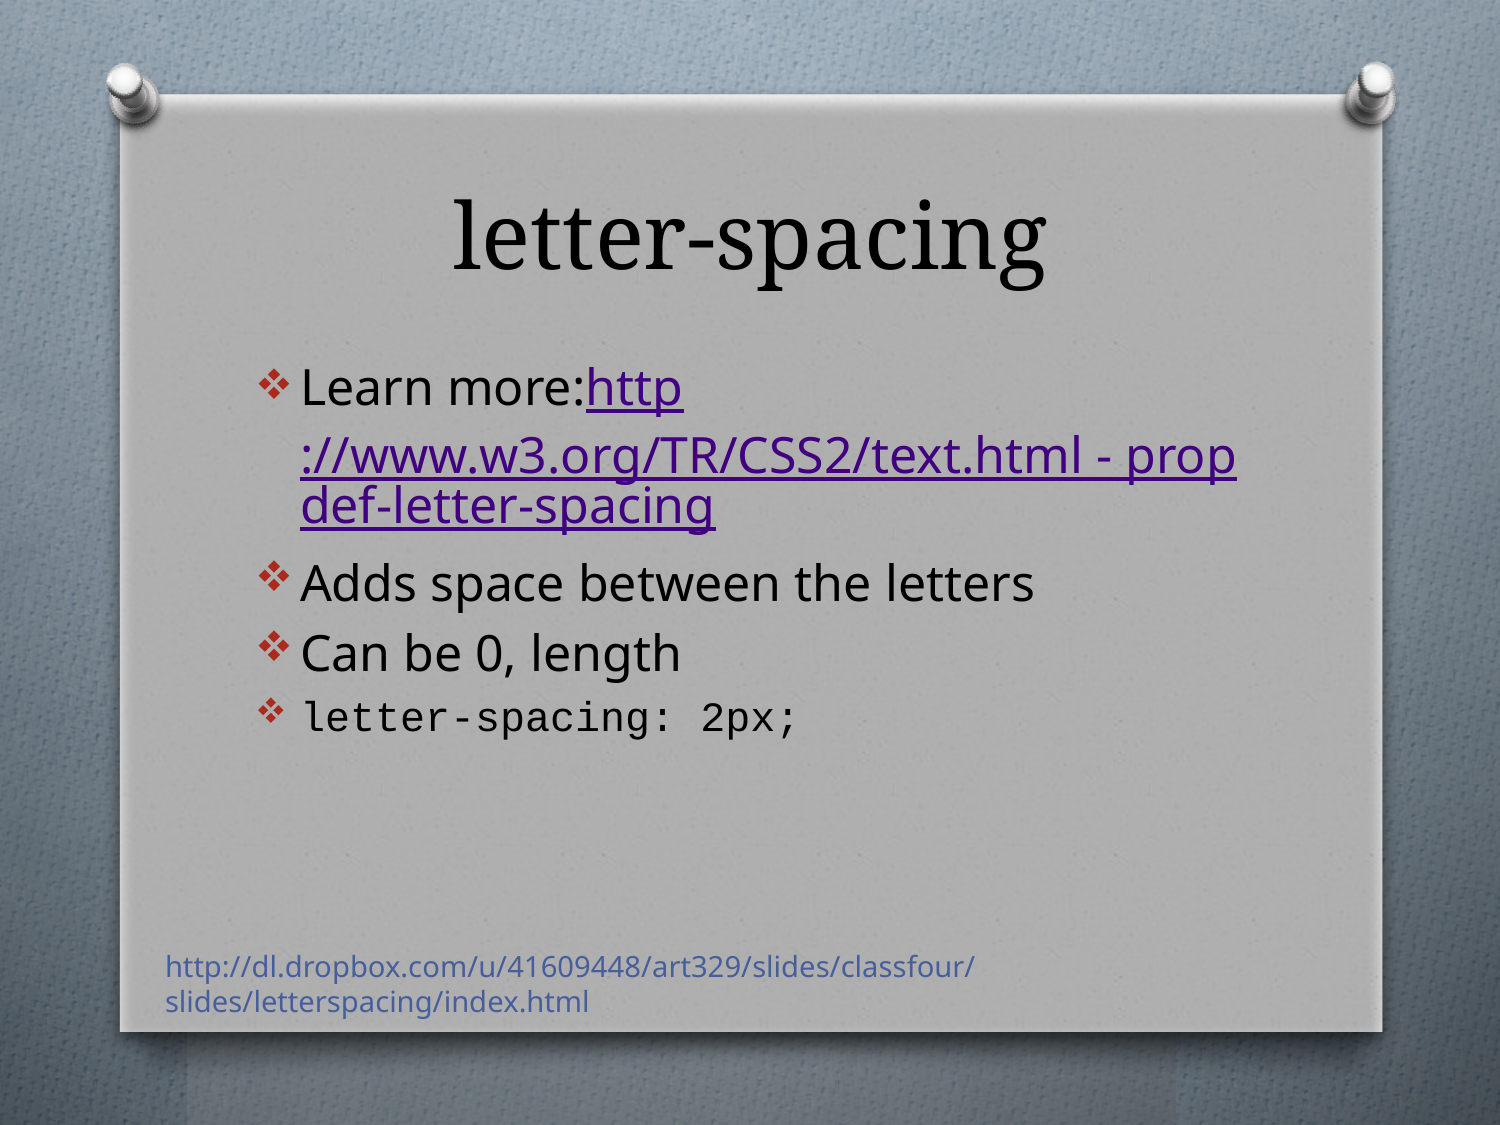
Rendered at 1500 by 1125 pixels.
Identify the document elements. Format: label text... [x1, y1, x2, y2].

picture [75, 29, 198, 153]
list Learn more:http://www.w3.org/TR/CSS2/text.html - propdef-letter-spacing Adds space between the letters Can be 0, length letter-spacing: 2px; [240, 347, 1257, 939]
title letter-spacing [179, 134, 1323, 332]
picture [1317, 35, 1439, 156]
footer http://dl.dropbox.com/u/41609448/art329/slides/classfour/slides/letterspacing/index.html [150, 952, 1059, 1013]
